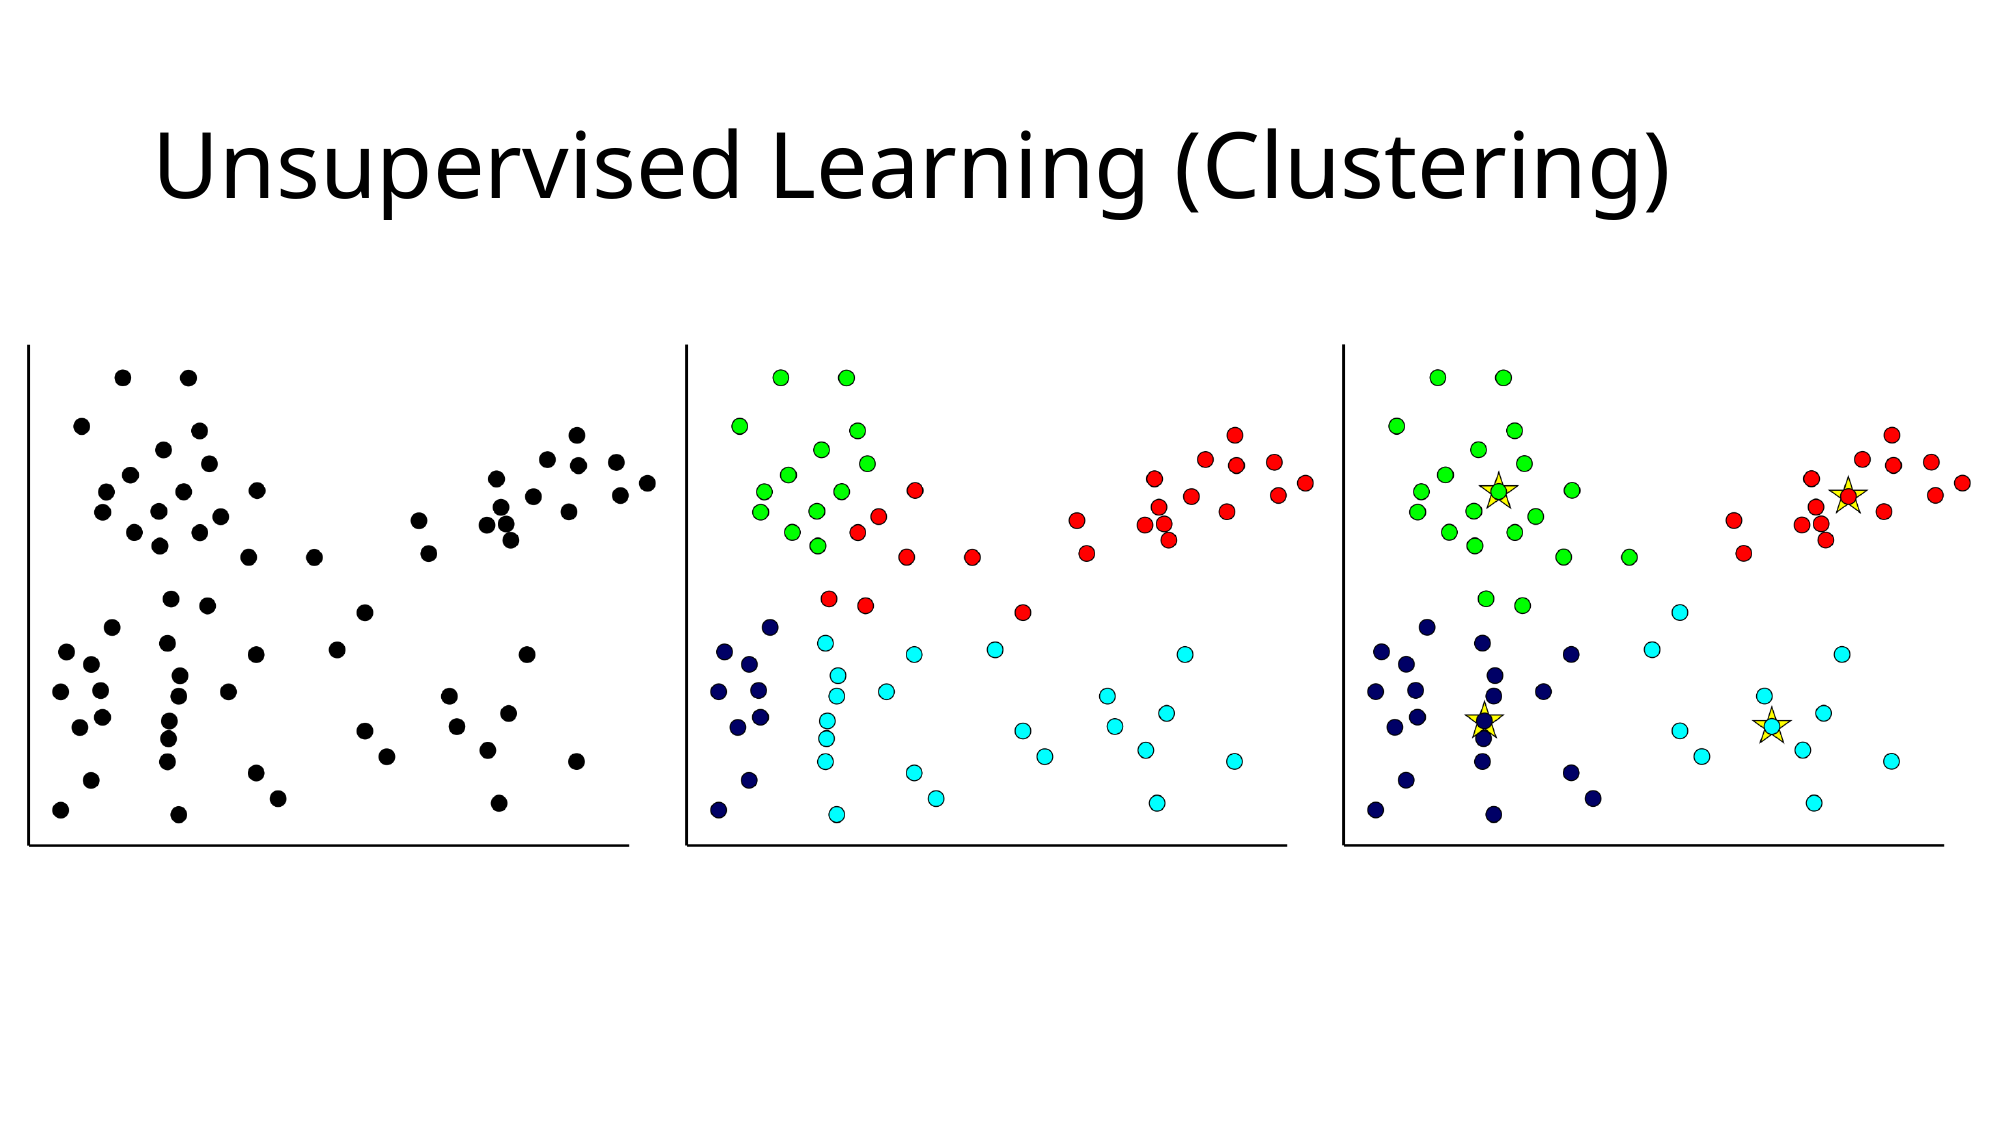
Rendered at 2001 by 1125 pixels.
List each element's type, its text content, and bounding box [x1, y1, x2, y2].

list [27, 344, 656, 847]
picture [685, 344, 1314, 847]
picture [1342, 344, 1971, 847]
title Unsupervised Learning (Clustering) [137, 59, 1863, 278]
